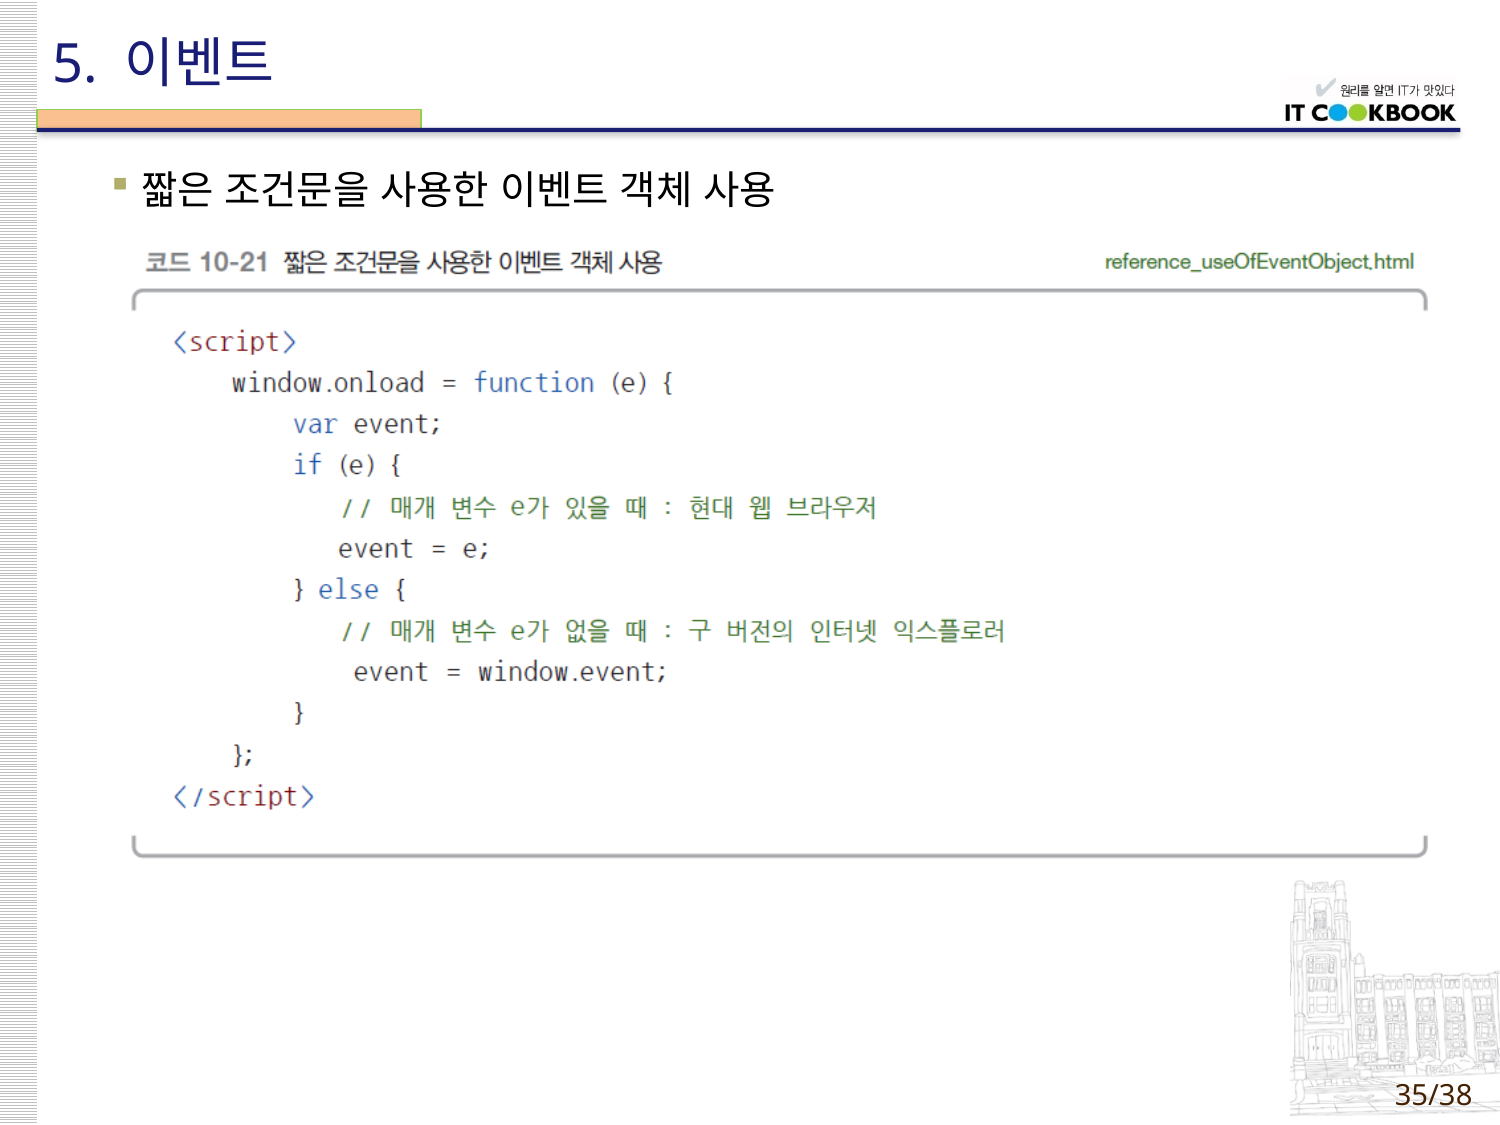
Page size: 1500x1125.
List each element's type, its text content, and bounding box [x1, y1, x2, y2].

picture [1290, 874, 1500, 1125]
picture [1459, 1095, 1468, 1103]
picture [130, 245, 1432, 861]
picture [1281, 75, 1459, 123]
title 5. 이벤트 [37, 13, 1278, 109]
list 짧은 조건문을 사용한 이벤트 객체 사용 [37, 152, 1463, 1091]
picture [1461, 1086, 1467, 1093]
